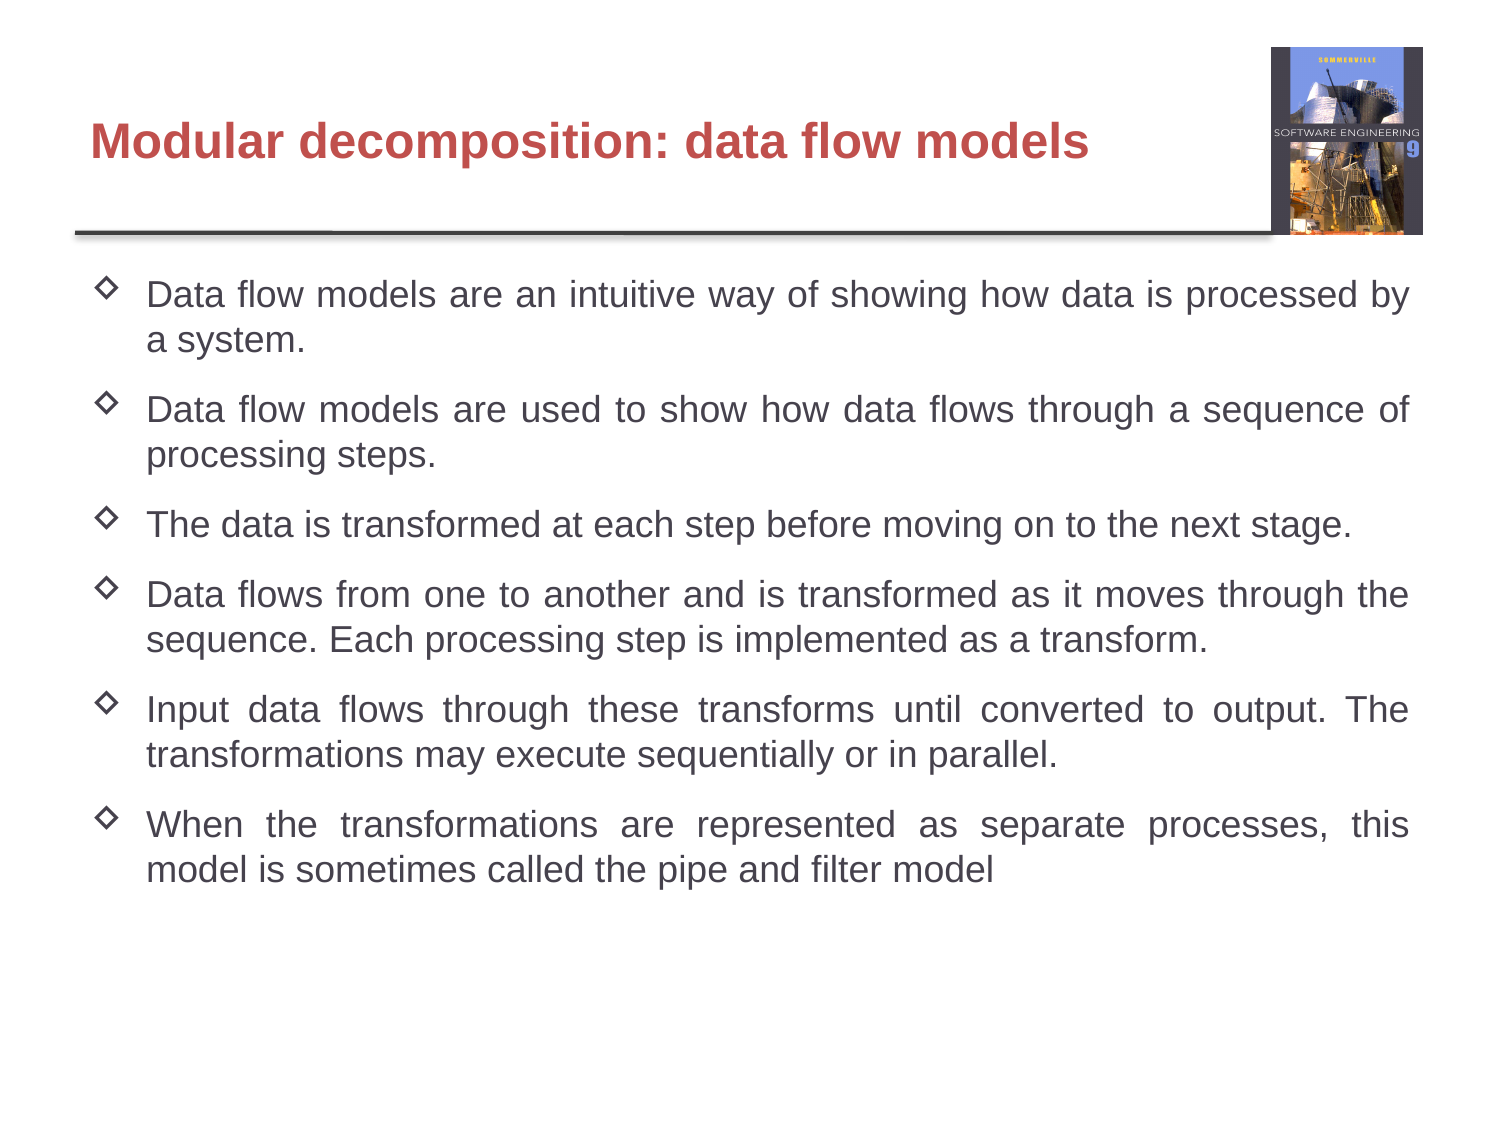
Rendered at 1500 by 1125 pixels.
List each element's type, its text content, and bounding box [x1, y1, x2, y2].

title Modular decomposition: data flow models [74, 44, 1272, 233]
text_box [29, 250, 1500, 1125]
picture [1272, 47, 1423, 235]
